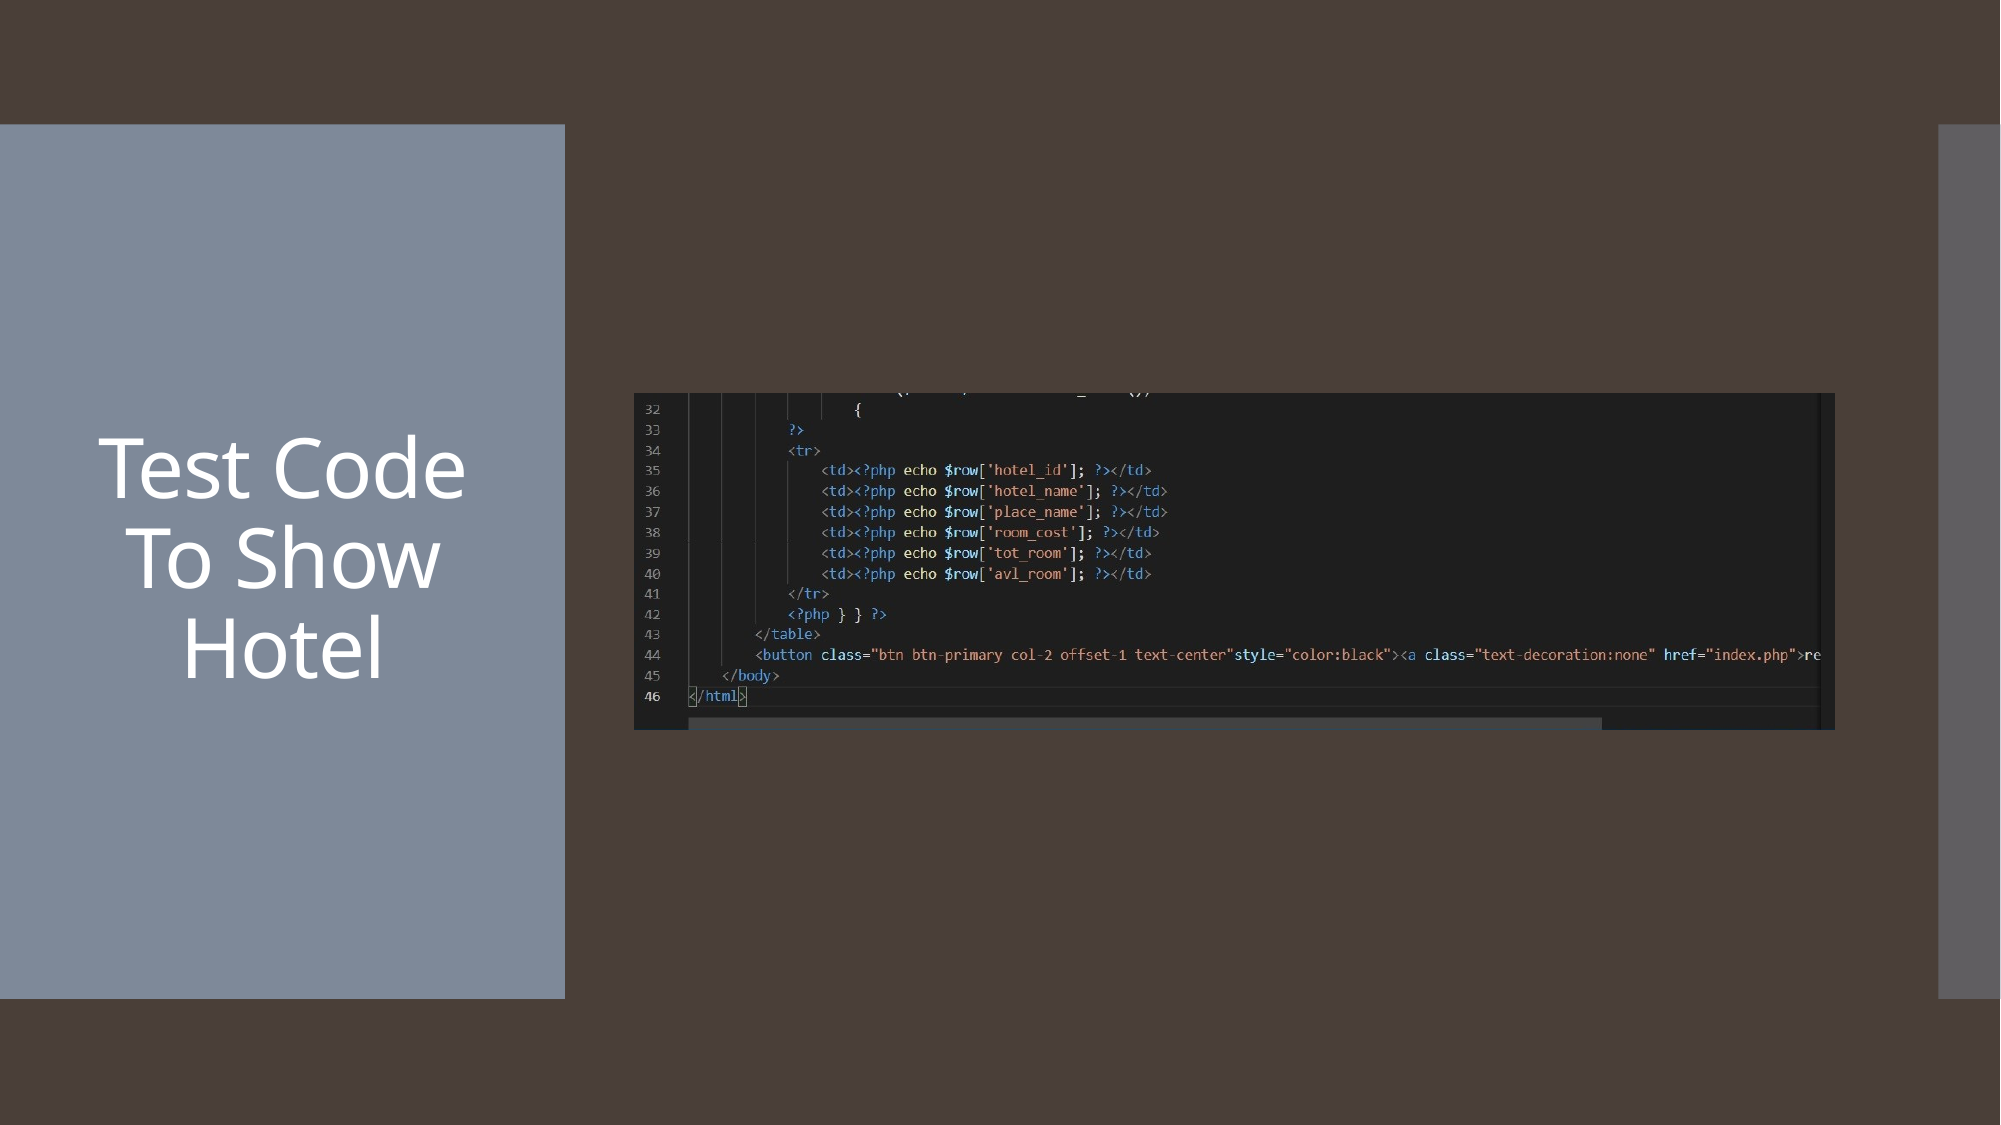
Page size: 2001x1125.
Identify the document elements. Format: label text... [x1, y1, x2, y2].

title Test Code To Show Hotel [41, 184, 525, 940]
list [634, 393, 1835, 730]
